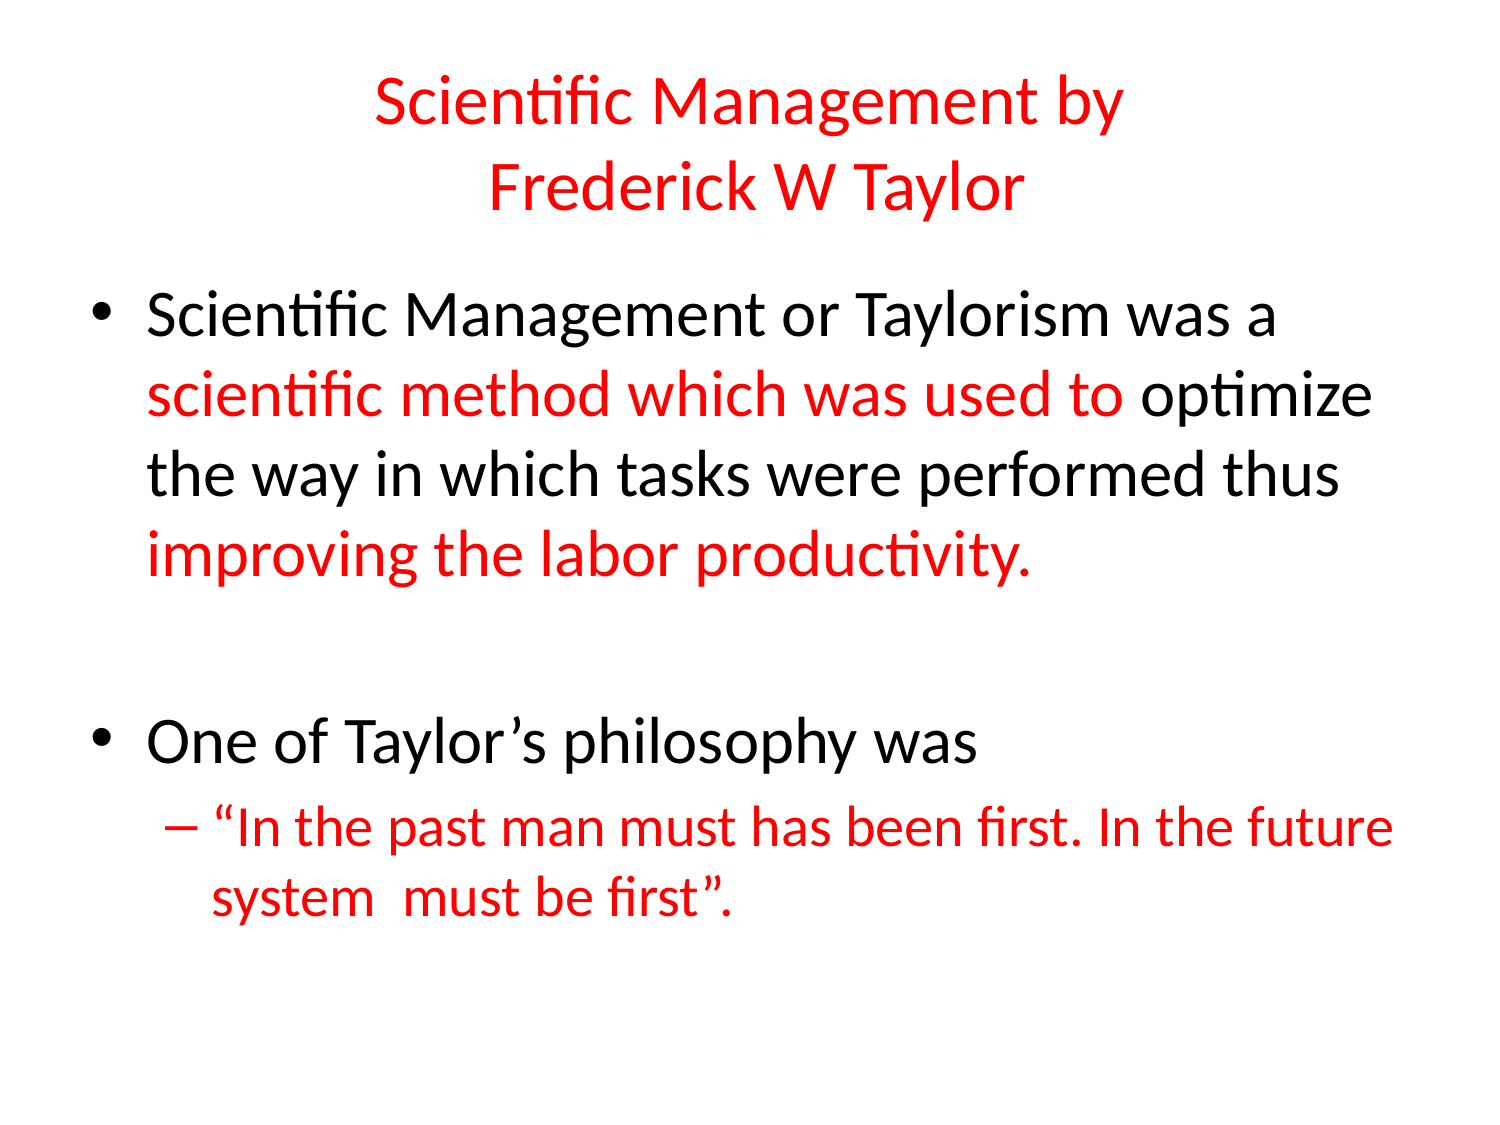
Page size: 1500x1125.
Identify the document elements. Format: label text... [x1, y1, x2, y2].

list Scientific Management or Taylorism was a scientific method which was used to optimize the way in which tasks were performed thus improving the labor productivity. One of Taylor’s philosophy was “In the past man must has been first. In the future system must be first”. [75, 262, 1425, 1005]
title Scientific Management by Frederick W Taylor [75, 45, 1425, 233]
